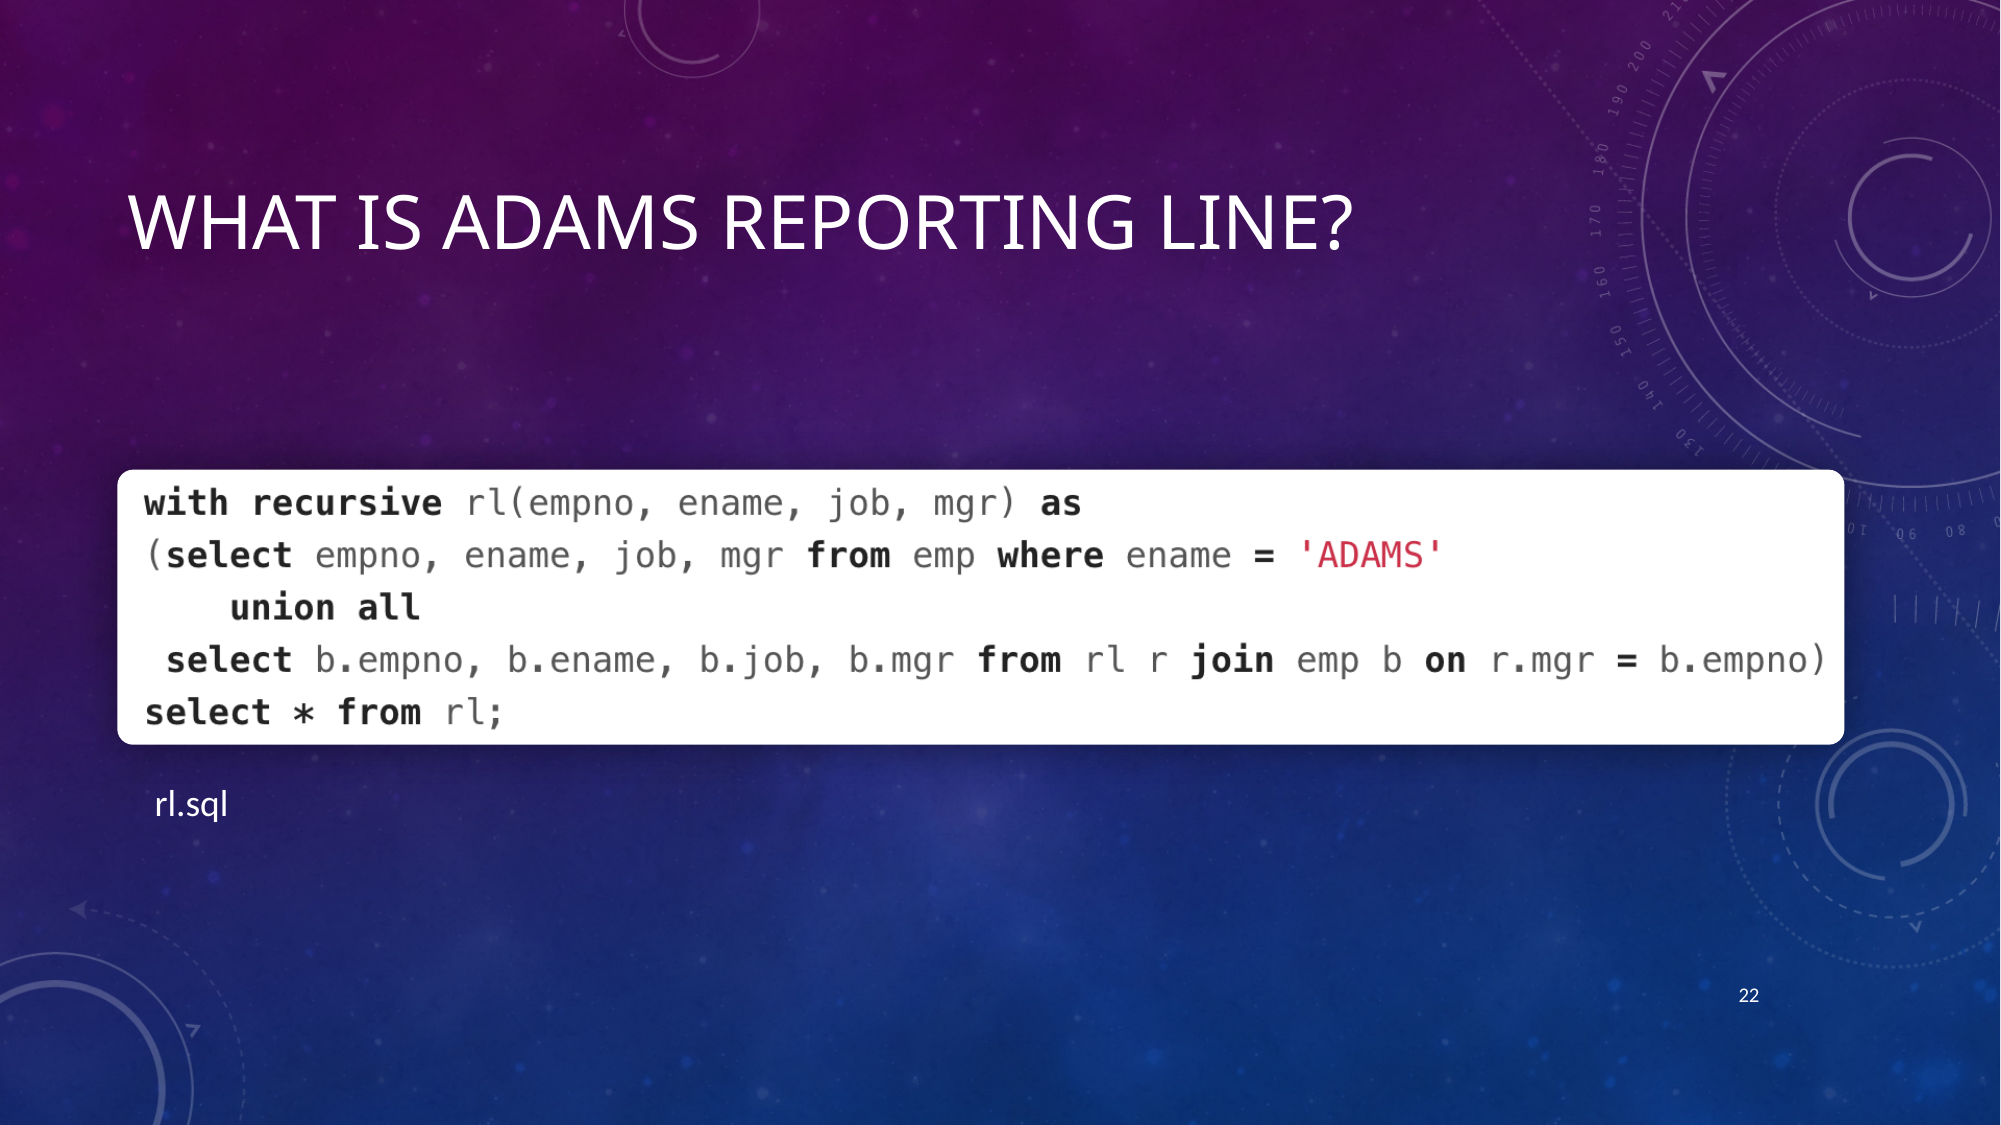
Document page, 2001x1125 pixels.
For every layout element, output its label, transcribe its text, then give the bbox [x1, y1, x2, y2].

title What is ADAMS REPORTING LINE? [112, 99, 1775, 339]
text_box rl.sql [139, 771, 244, 832]
slide_number 22 [1684, 963, 1775, 1025]
picture [0, 0, 2001, 1125]
